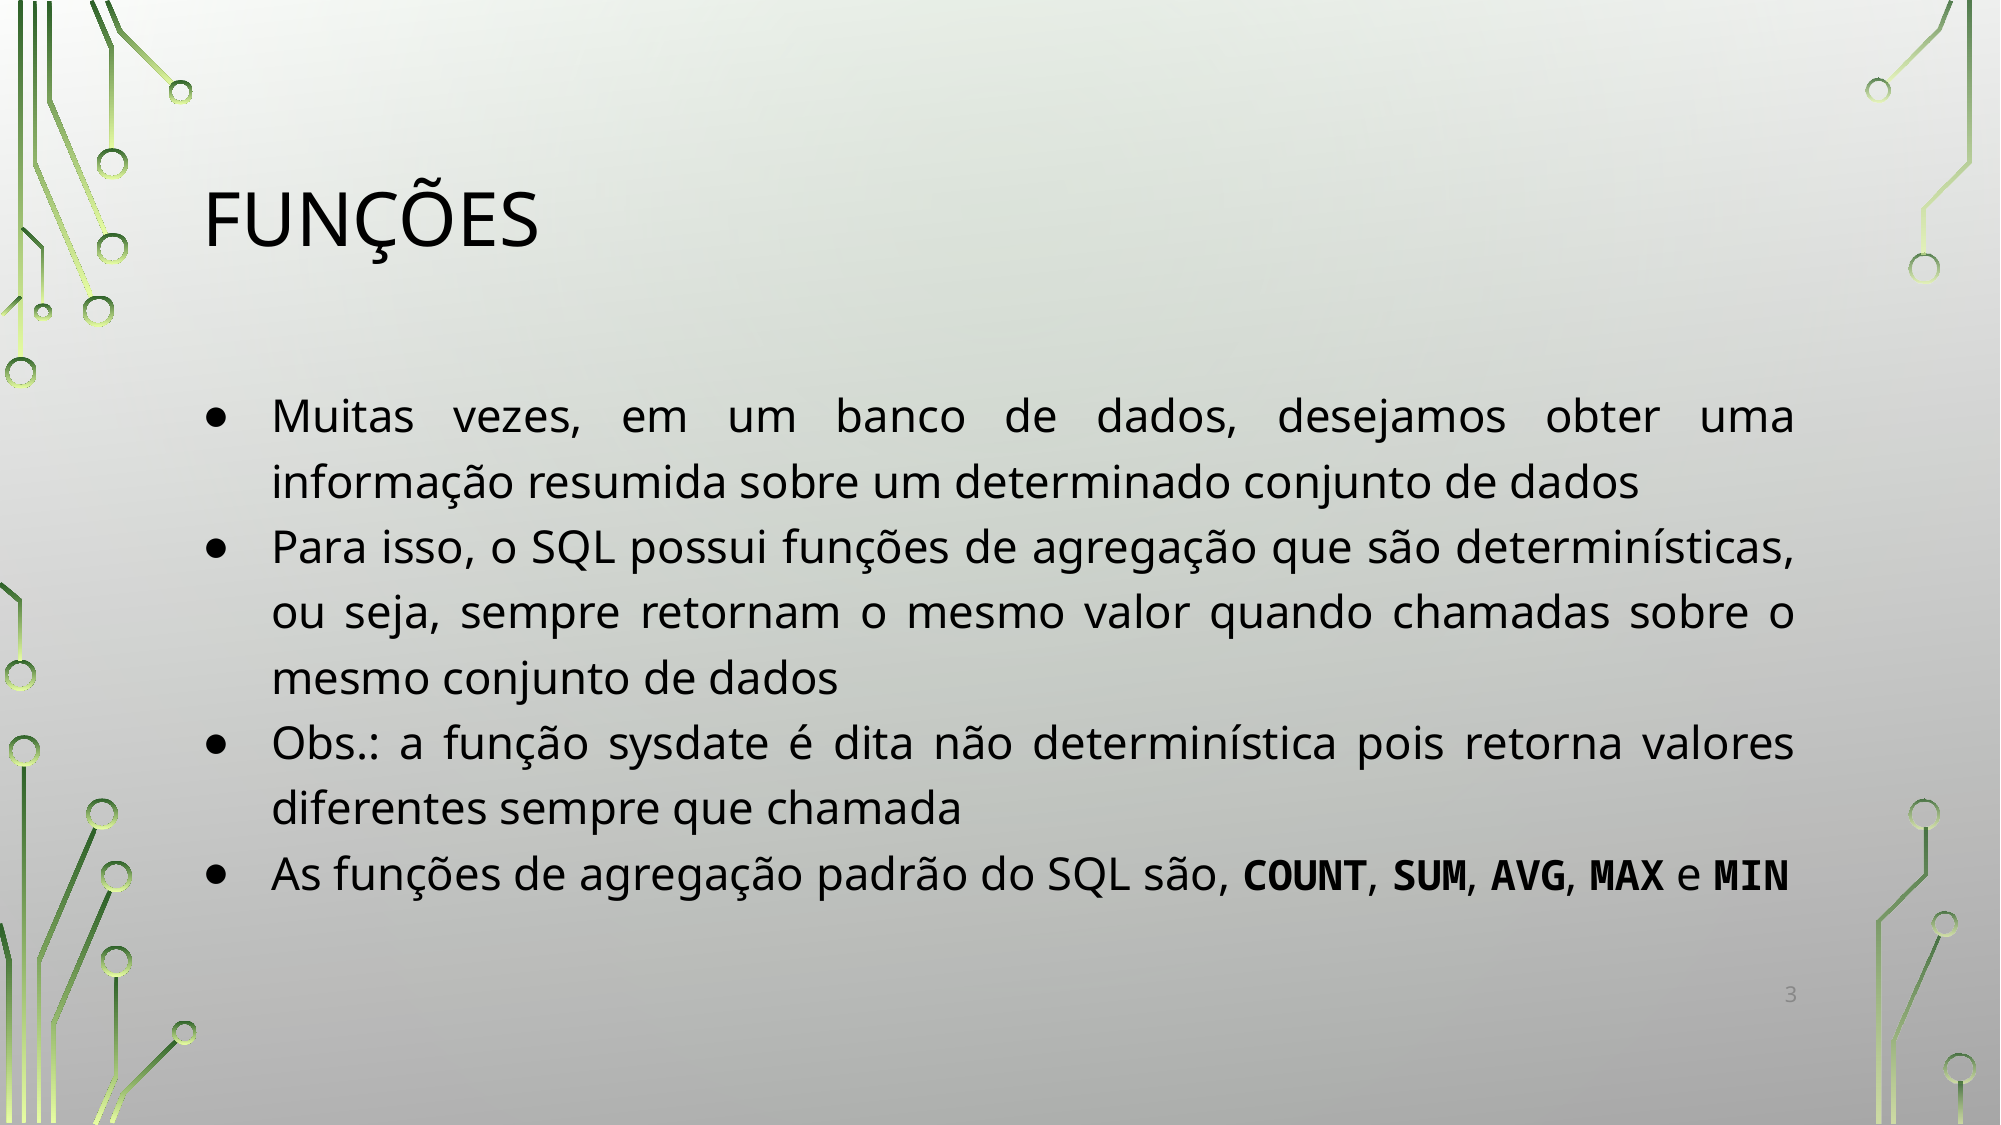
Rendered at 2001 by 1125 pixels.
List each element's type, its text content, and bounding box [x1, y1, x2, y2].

slide_number ‹#› [1685, 965, 1813, 1025]
title FUNÇÕES [187, 101, 1813, 344]
list Muitas vezes, em um banco de dados, desejamos obter uma informação resumida sobre um determinado conjunto de dados Para isso, o SQL possui funções de agregação que são determinísticas, ou seja, sempre retornam o mesmo valor quando chamadas sobre o mesmo conjunto de dados Obs.: a função sysdate é dita não determinística pois retorna valores diferentes sempre que chamada As funções de agregação padrão do SQL são, COUNT, SUM, AVG, MAX e MIN [187, 369, 1813, 950]
